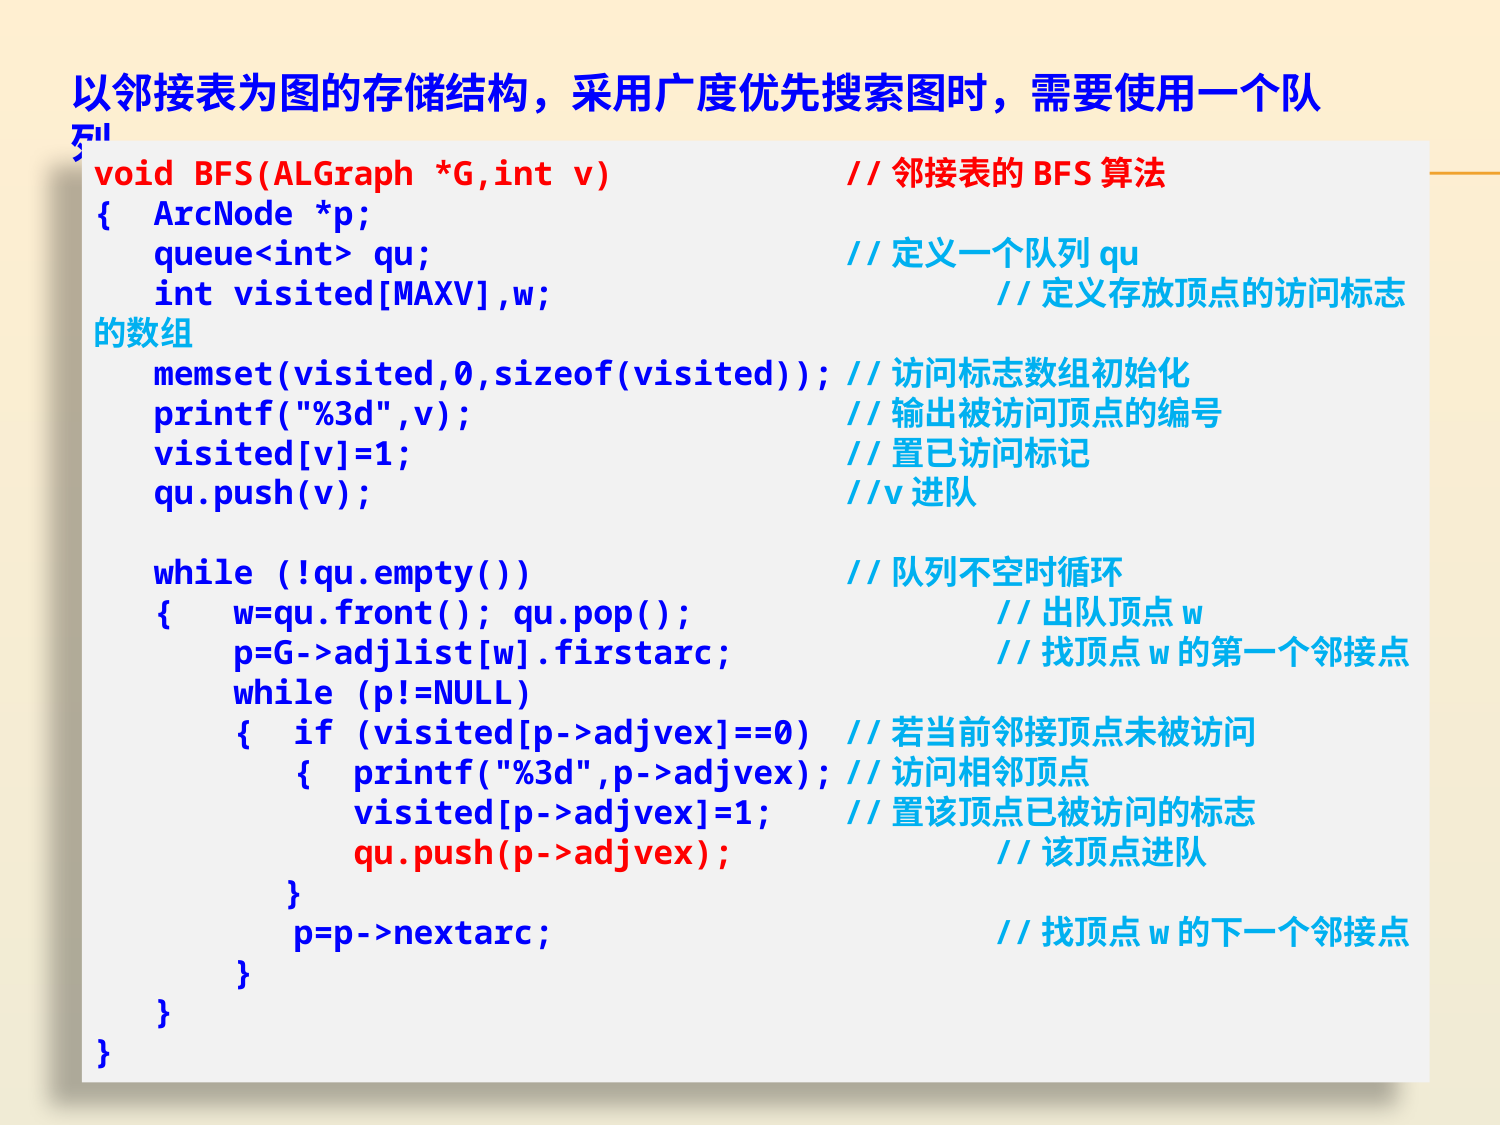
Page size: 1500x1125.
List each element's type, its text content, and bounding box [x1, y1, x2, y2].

text_box void BFS(ALGraph *G,int v) //邻接表的BFS算法 { ArcNode *p; queue<int> qu; //定义一个队列qu int visited[MAXV],w; //定义存放顶点的访问标志的数组 memset(visited,0,sizeof(visited)); //访问标志数组初始化 printf("%3d",v); //输出被访问顶点的编号 visited[v]=1; //置已访问标记 qu.push(v); //v进队 while (!qu.empty()) //队列不空时循环 { w=qu.front(); qu.pop(); //出队顶点w p=G->adjlist[w].firstarc; //找顶点w的第一个邻接点 while (p!=NULL) { if (visited[p->adjvex]==0) //若当前邻接顶点未被访问 { printf("%3d",p->adjvex); //访问相邻顶点 visited[p->adjvex]=1; //置该顶点已被访问的标志 qu.push(p->adjvex); //该顶点进队 } p=p->nextarc; //找顶点w的下一个邻接点 } } } [81, 140, 1430, 1083]
text_box 以邻接表为图的存储结构，采用广度优先搜索图时，需要使用一个队列。 [70, 66, 1407, 151]
